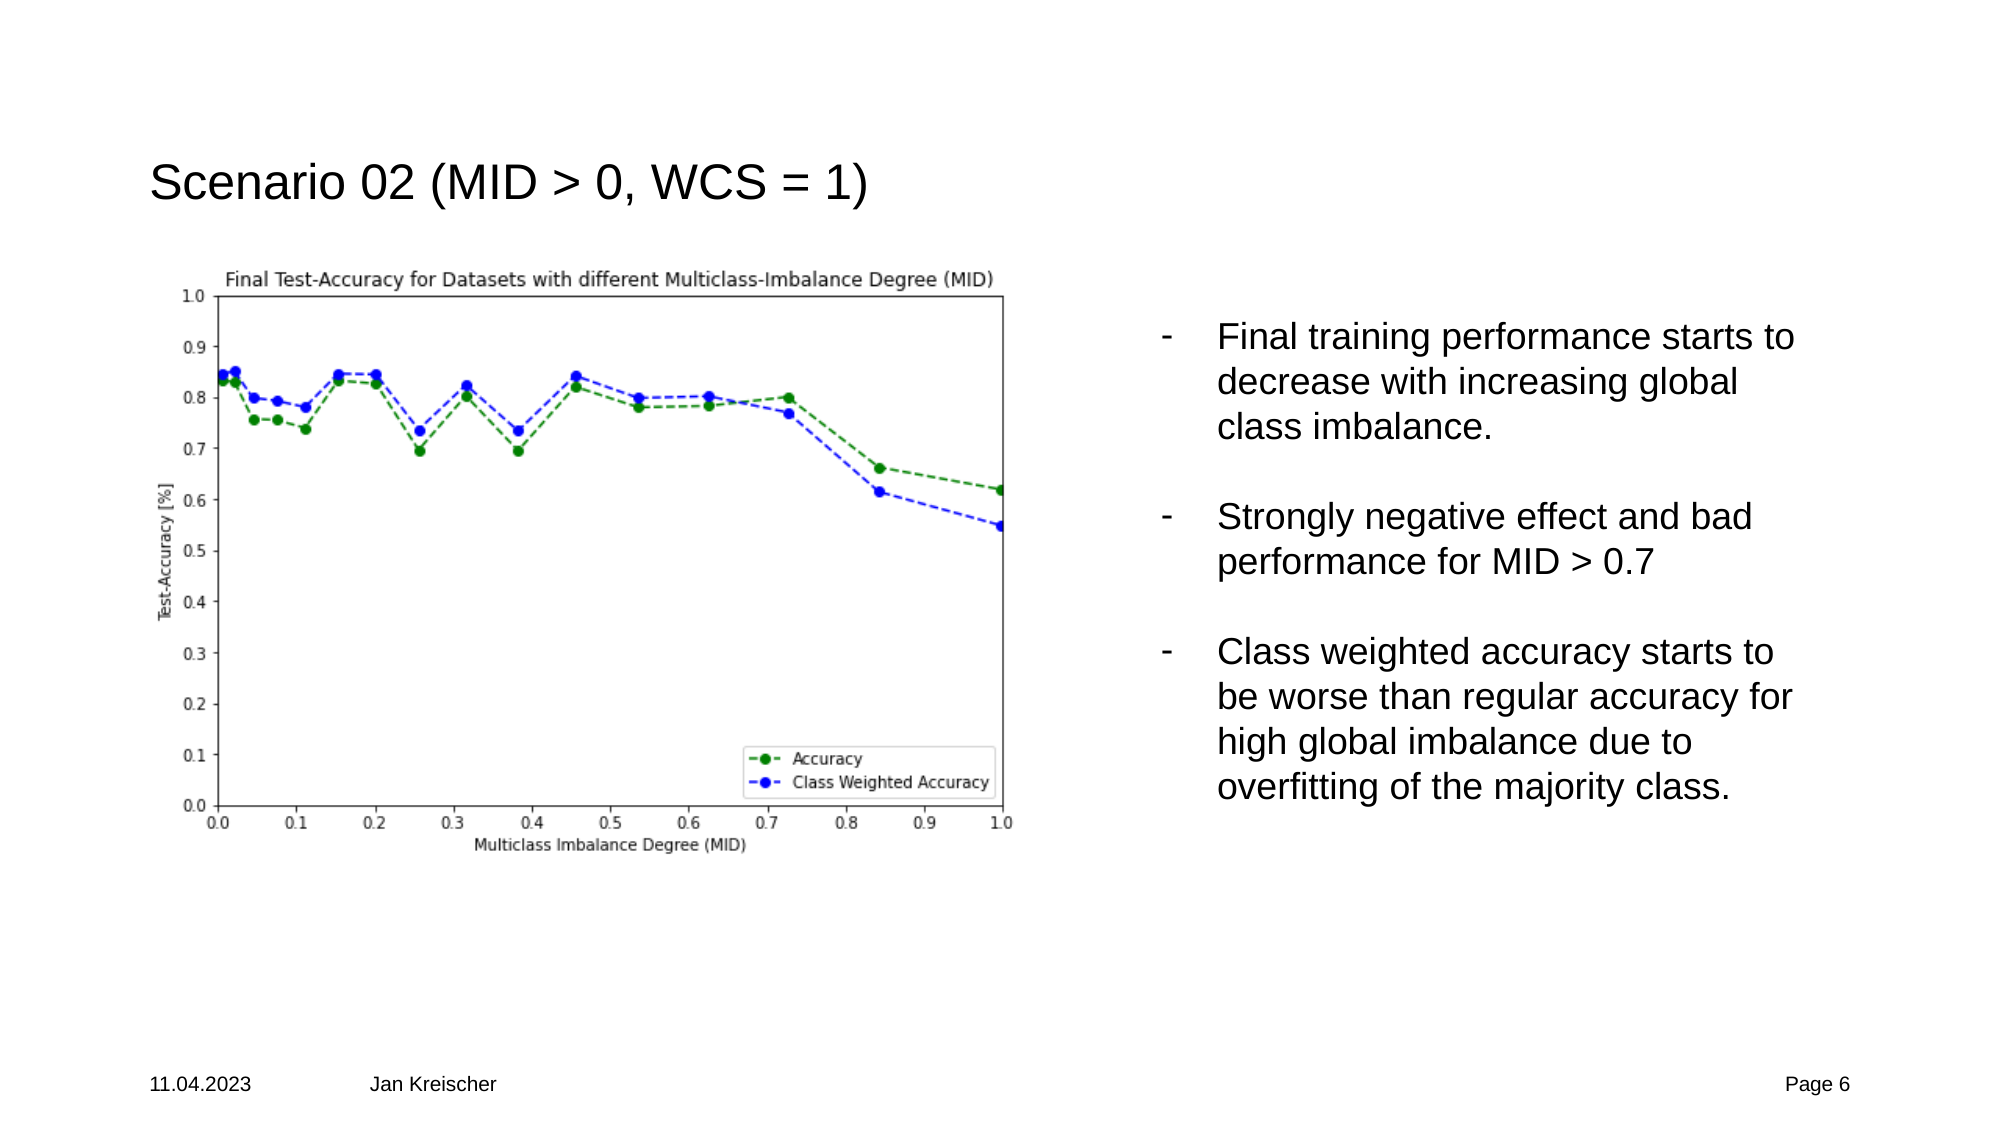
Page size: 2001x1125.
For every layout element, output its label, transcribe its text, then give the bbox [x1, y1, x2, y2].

picture [149, 259, 1027, 866]
text_box Final training performance starts to decrease with increasing global class imbalance. Strongly negative effect and bad performance for MID > 0.7 Class weighted accuracy starts to be worse than regular accuracy for high global imbalance due to overfitting of the majority class. [1127, 297, 1811, 823]
slide_number Page ‹#› [1714, 1070, 1851, 1106]
title Scenario 02 (MID > 0, WCS = 1) [149, 134, 1851, 235]
footer Jan Kreischer [369, 1070, 1520, 1106]
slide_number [149, 1070, 354, 1106]
